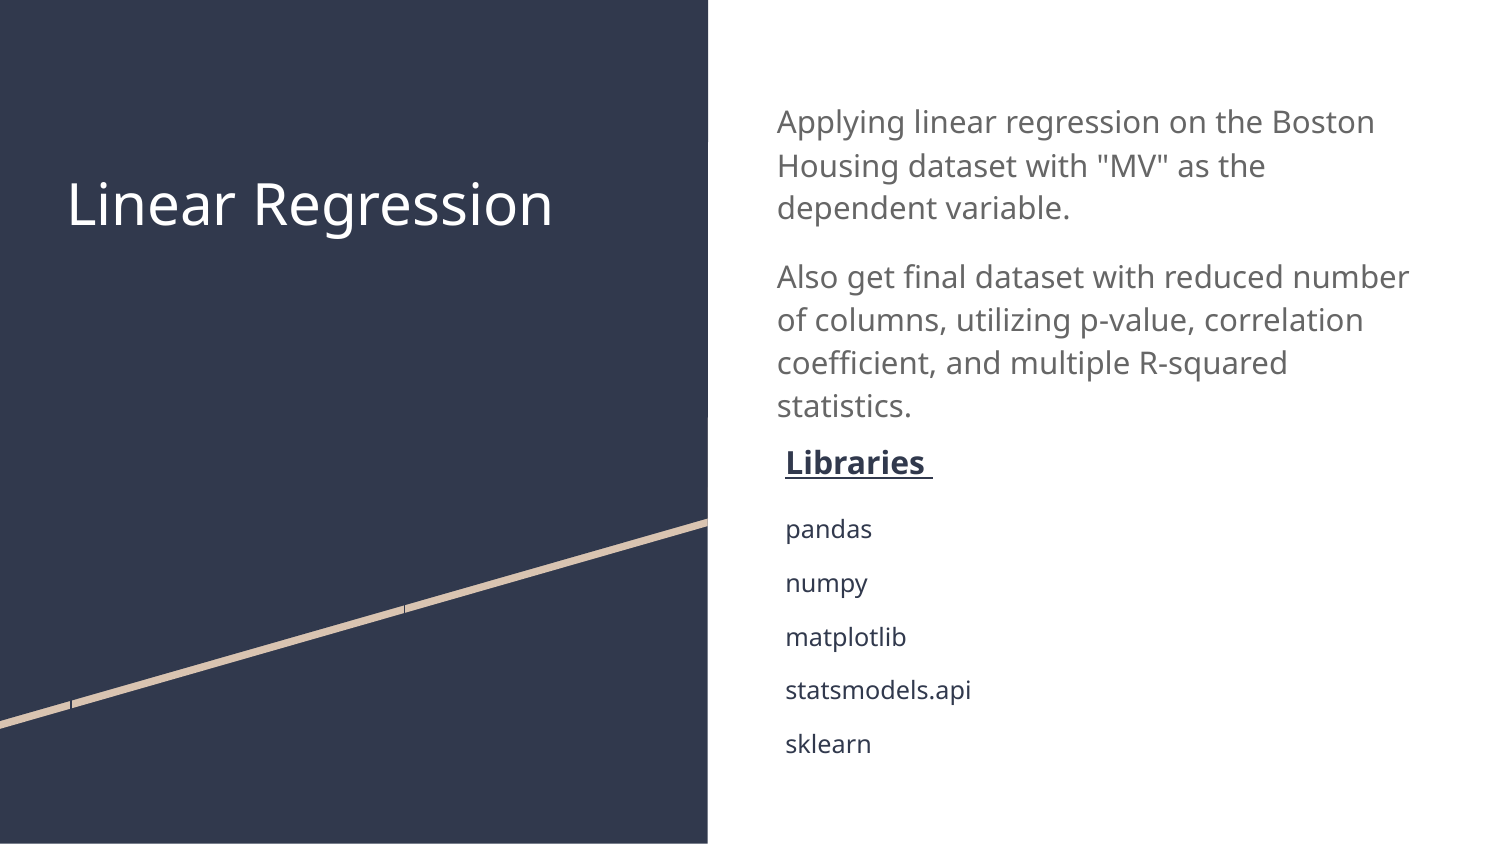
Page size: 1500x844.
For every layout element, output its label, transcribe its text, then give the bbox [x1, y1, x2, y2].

list Applying linear regression on the Boston Housing dataset with "MV" as the dependent variable. Also get final dataset with reduced number of columns, utilizing p-value, correlation coefficient, and multiple R-squared statistics. [761, 82, 1446, 755]
list pandas numpy matplotlib statsmodels.api sklearn [770, 493, 1105, 775]
title Linear Regression [51, 82, 660, 494]
list Libraries [770, 421, 1088, 474]
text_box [70, 388, 405, 775]
